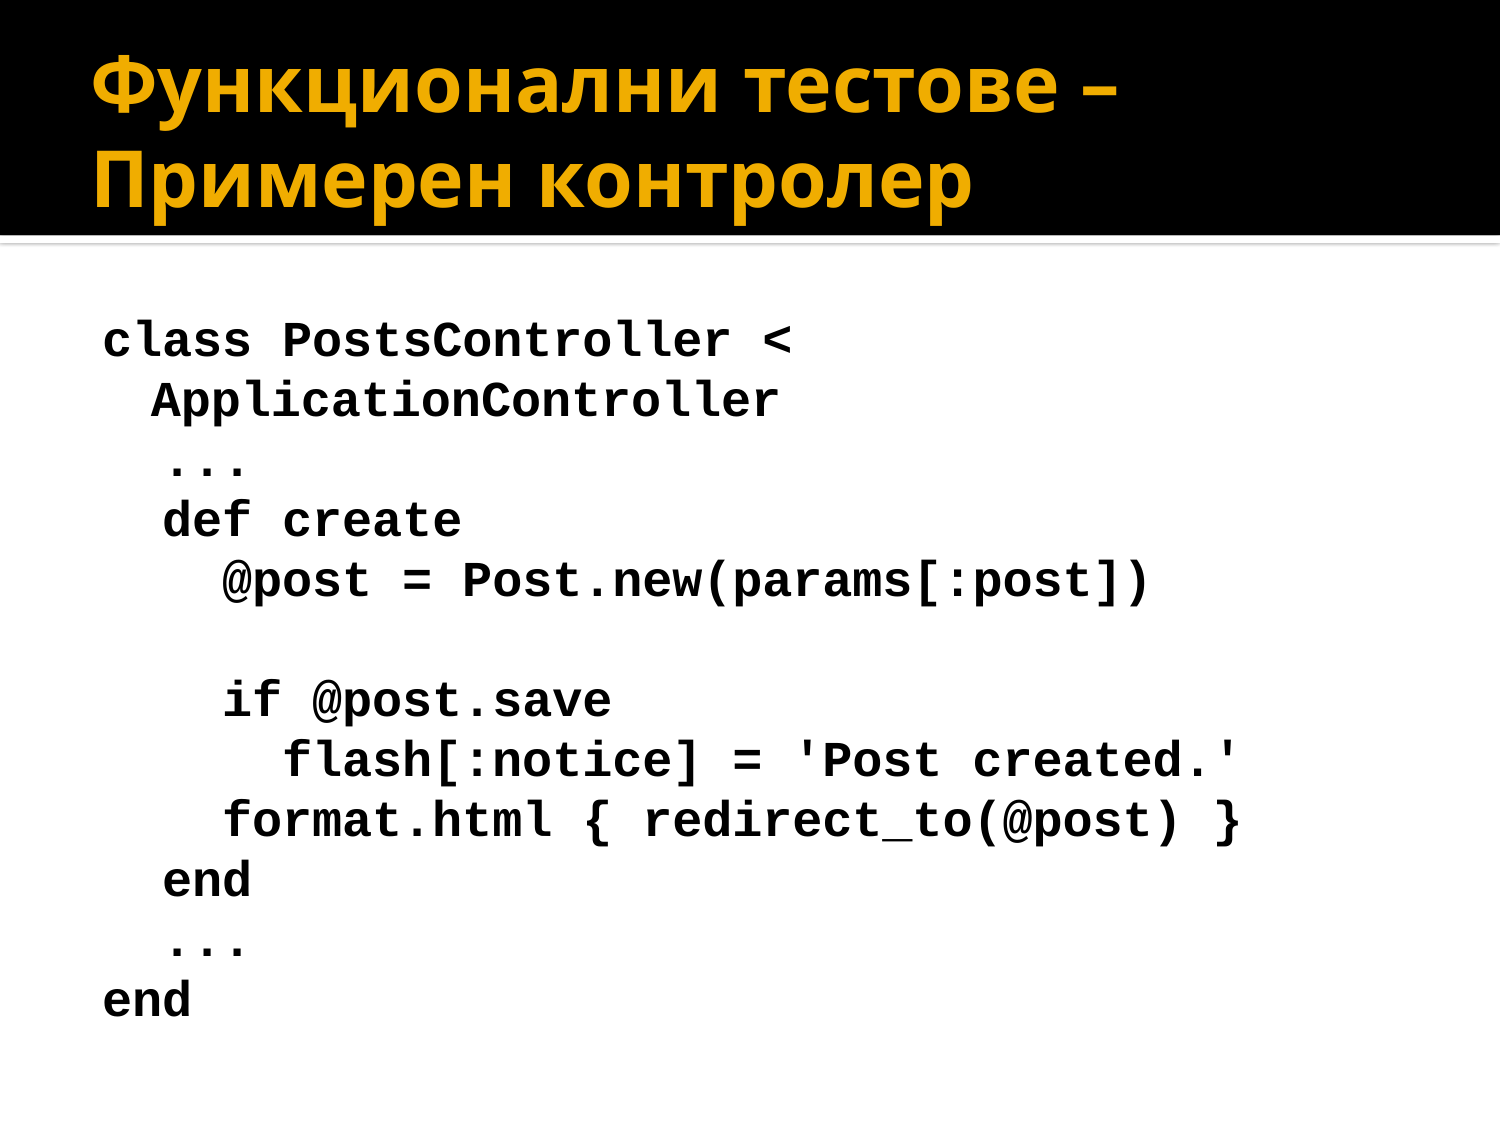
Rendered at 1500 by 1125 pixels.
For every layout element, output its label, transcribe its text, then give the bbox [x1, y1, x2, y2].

title Функционални тестове – Примерен контролер [75, 25, 1425, 231]
list class PostsController < ApplicationController ... def create @post = Post.new(params[:post]) if @post.save flash[:notice] = 'Post created.' format.html { redirect_to(@post) } end ... end [75, 291, 1425, 1050]
